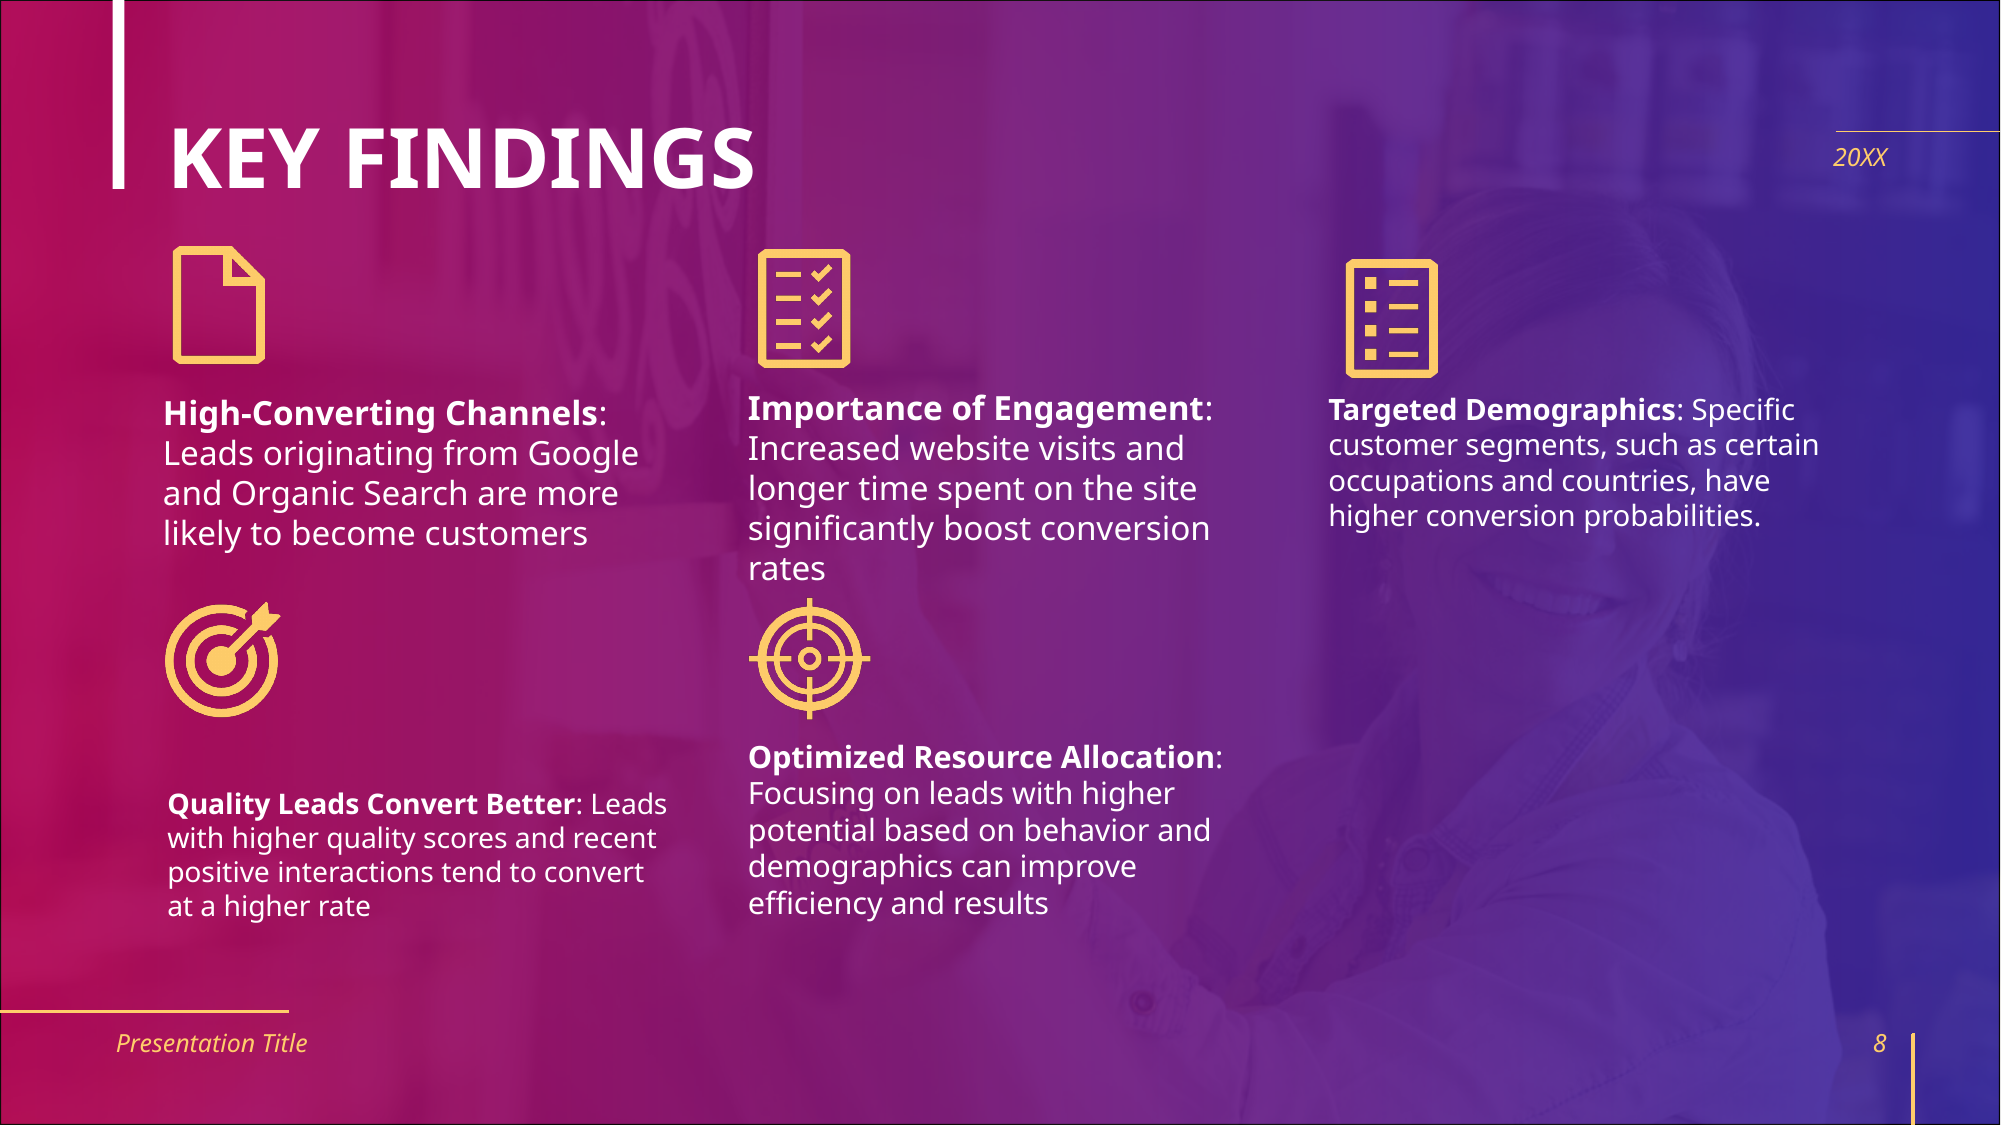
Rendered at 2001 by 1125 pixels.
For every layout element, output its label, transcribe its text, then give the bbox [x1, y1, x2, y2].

title KEY FINDINGS [152, 99, 930, 214]
list 20XX [1818, 137, 1919, 192]
slide_number 8 [1451, 1015, 1902, 1075]
list Optimized Resource Allocation: Focusing on leads with higher potential based on behavior and demographics can improve efficiency and results [732, 730, 1268, 931]
list Targeted Demographics: Specific customer segments, such as certain occupations and countries, have higher conversion probabilities. [1313, 384, 1848, 568]
picture [152, 587, 295, 731]
picture [738, 587, 881, 731]
picture [1320, 247, 1463, 390]
footer Presentation Title [100, 1015, 636, 1075]
picture [732, 237, 876, 380]
picture [147, 234, 290, 376]
list High-Converting Channels: Leads originating from Google and Organic Search are more likely to become customers [147, 163, 671, 816]
list Importance of Engagement: Increased website visits and longer time spent on the site significantly boost conversion rates [732, 379, 1268, 613]
list Quality Leads Convert Better: Leads with higher quality scores and recent positive interactions tend to convert at a higher rate [152, 778, 687, 931]
